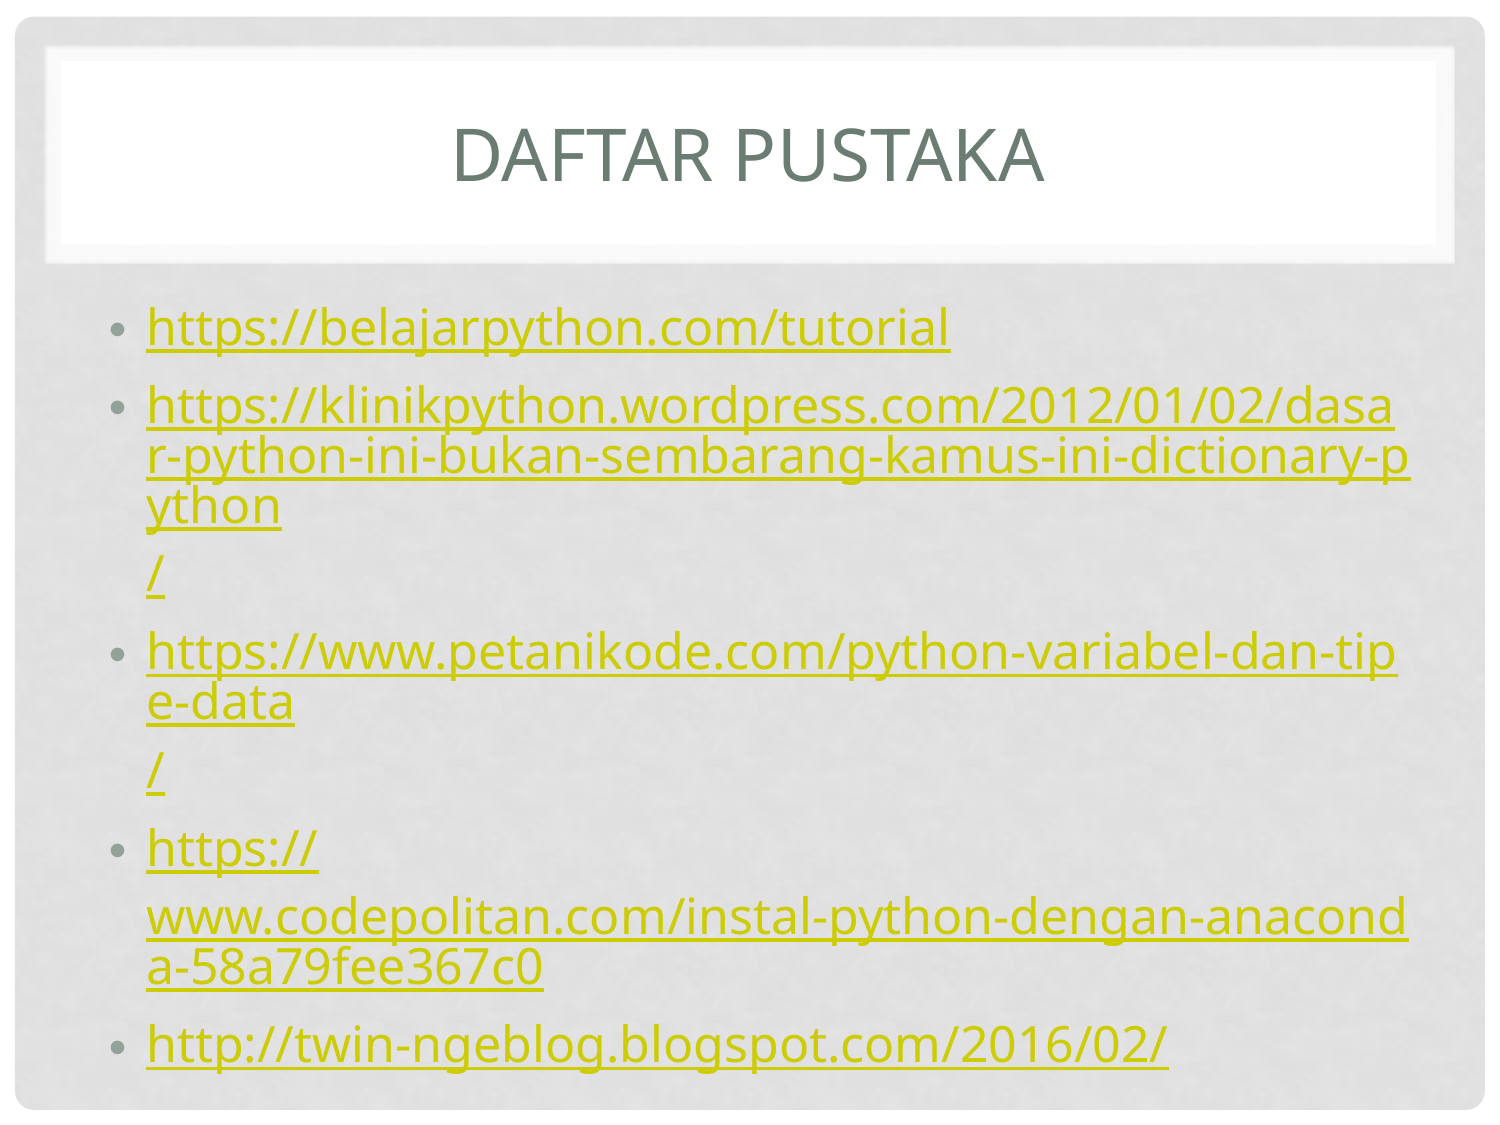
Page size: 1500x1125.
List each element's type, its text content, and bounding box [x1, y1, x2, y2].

list https://belajarpython.com/tutorial https://klinikpython.wordpress.com/2012/01/02/dasar-python-ini-bukan-sembarang-kamus-ini-dictionary-python/ https://www.petanikode.com/python-variabel-dan-tipe-data/ https://www.codepolitan.com/instal-python-dengan-anaconda-58a79fee367c0 http://twin-ngeblog.blogspot.com/2016/02/ [75, 287, 1425, 1005]
title Daftar pustaka [69, 66, 1425, 238]
